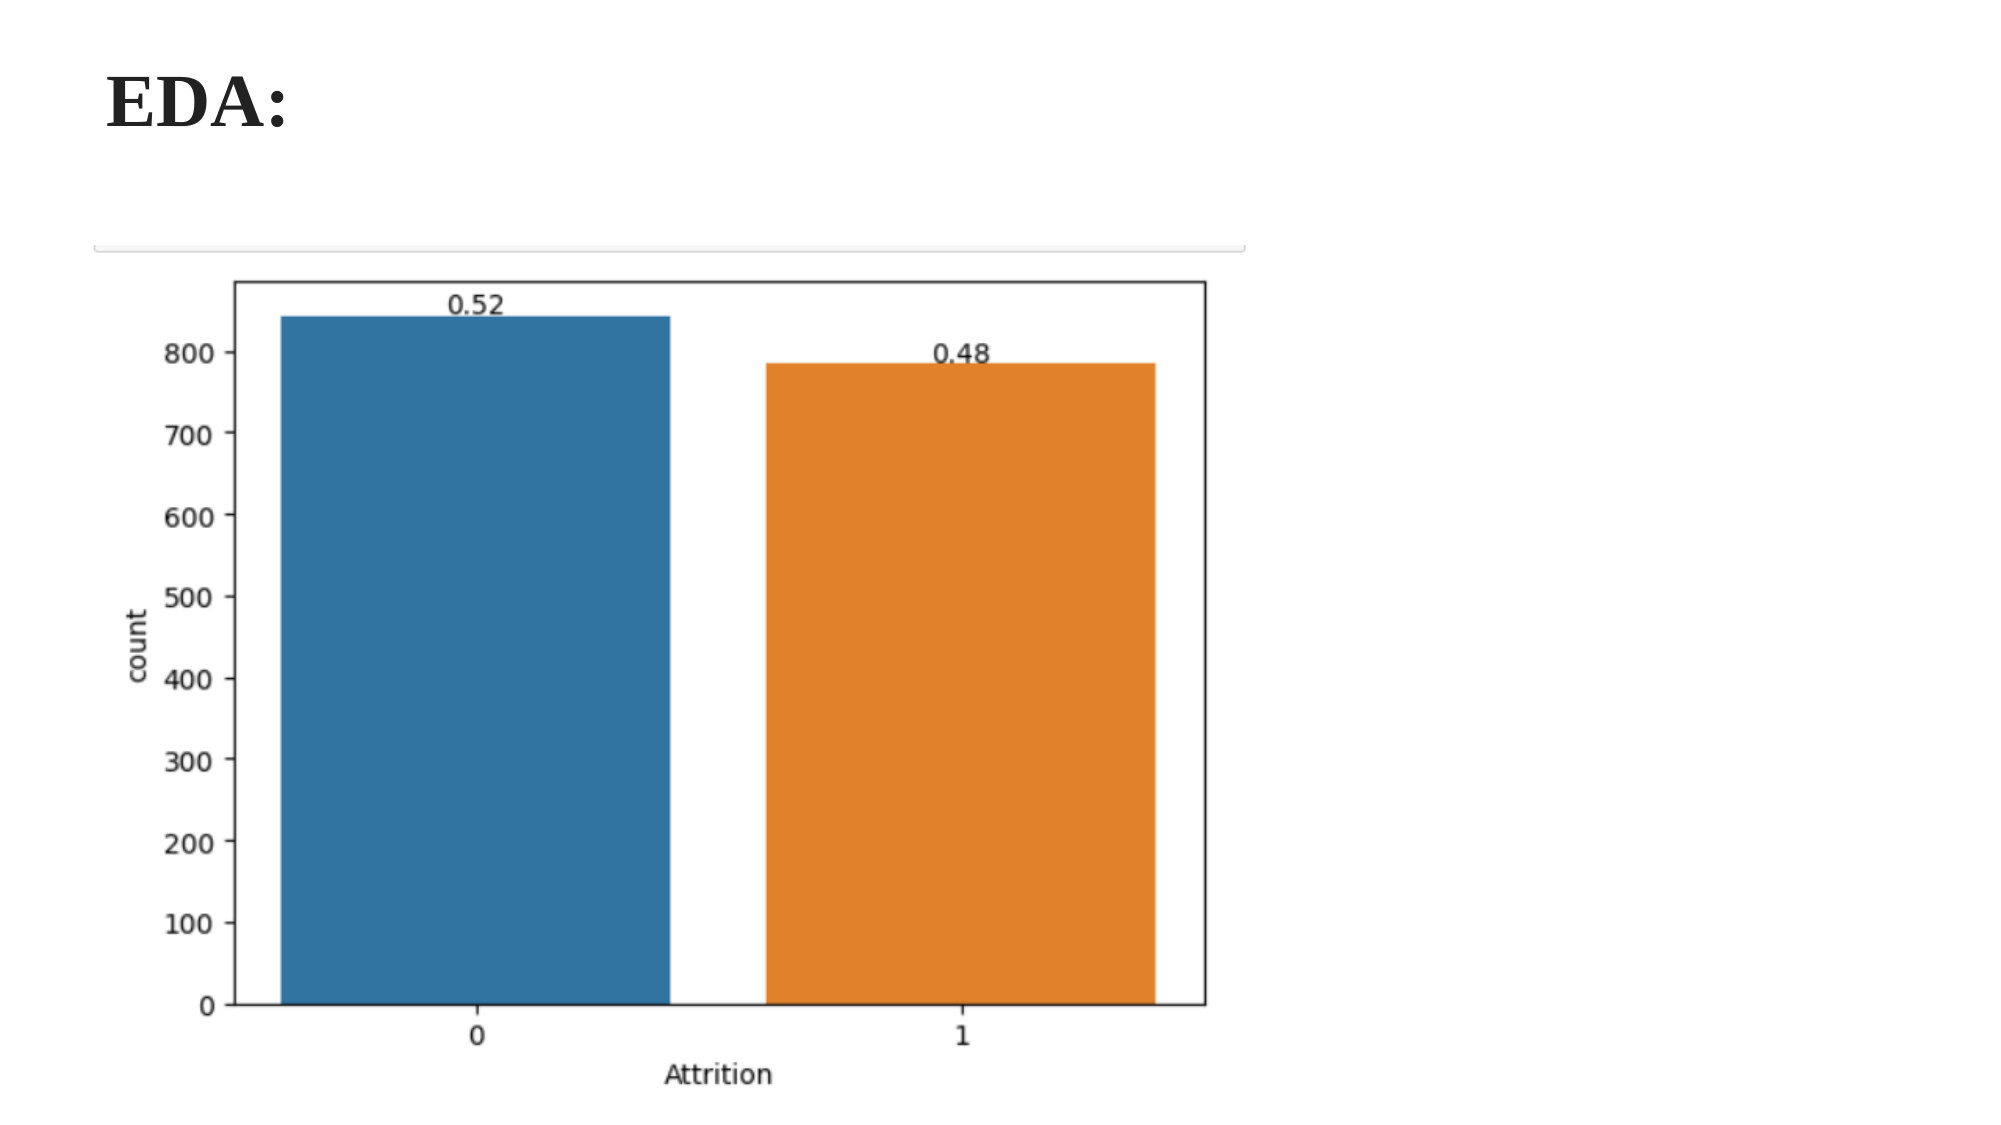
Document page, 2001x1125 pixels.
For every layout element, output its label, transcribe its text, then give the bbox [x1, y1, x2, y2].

text_box EDA: [91, 37, 1093, 149]
picture [91, 245, 1252, 1125]
